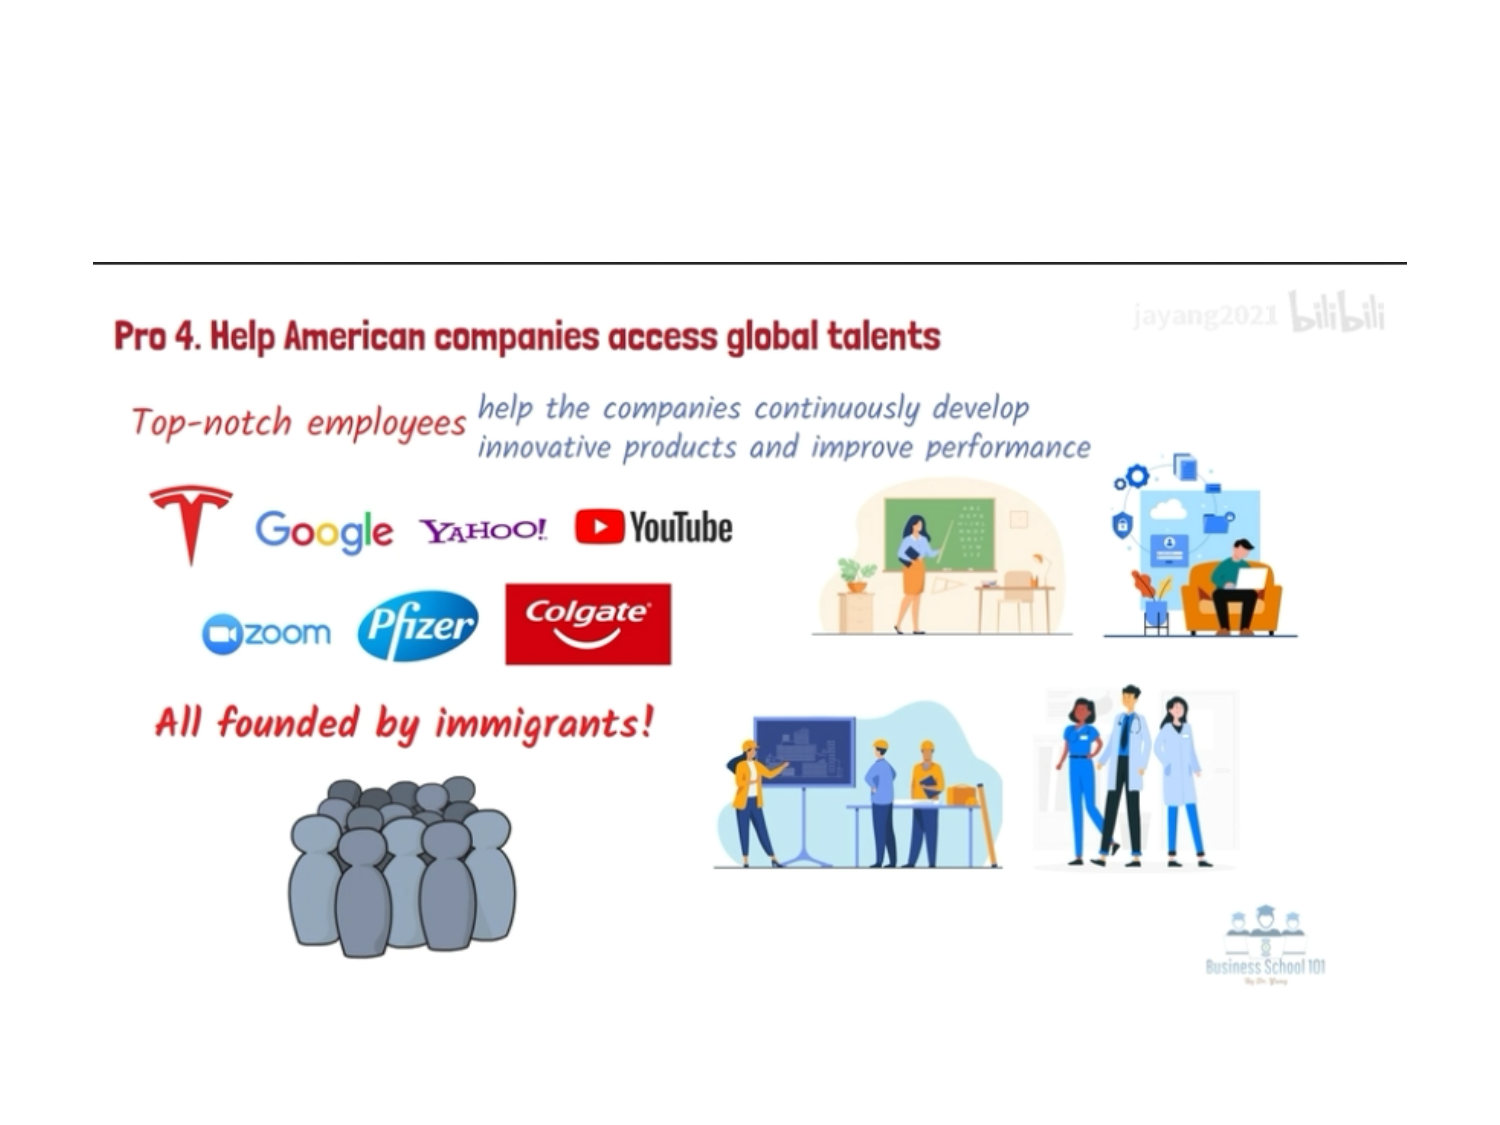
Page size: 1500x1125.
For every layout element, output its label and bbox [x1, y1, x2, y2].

list [93, 262, 1407, 1005]
